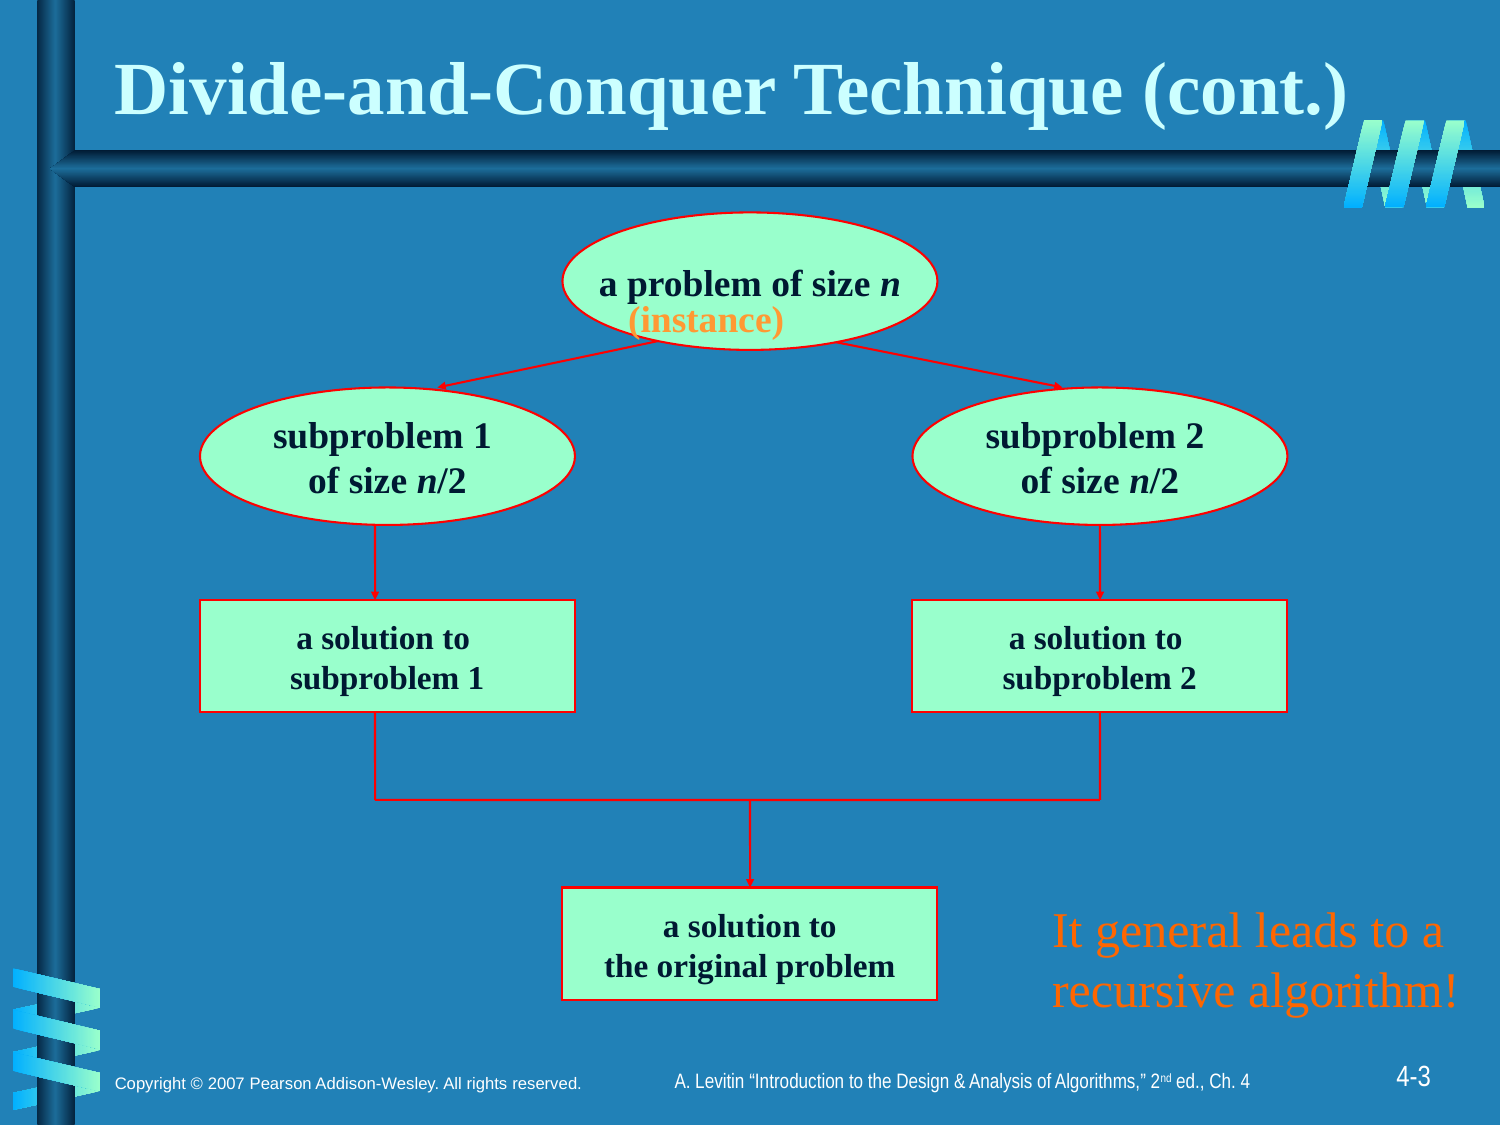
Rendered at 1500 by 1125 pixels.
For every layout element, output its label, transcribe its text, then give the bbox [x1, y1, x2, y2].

text_box [370, 524, 380, 601]
text_box a problem of size n [562, 212, 938, 345]
text_box [745, 799, 755, 888]
text_box (instance) [587, 287, 825, 348]
text_box a solution to subproblem 1 [199, 600, 575, 713]
text_box It general leads to a recursive algorithm! [1037, 890, 1488, 1025]
text_box [1095, 524, 1105, 601]
text_box subproblem 2 of size n/2 [912, 387, 1288, 525]
text_box a solution to subproblem 2 [912, 600, 1288, 713]
text_box subproblem 1 of size n/2 [199, 387, 575, 525]
title Divide-and-Conquer Technique (cont.) [99, 24, 1451, 138]
text_box [437, 348, 626, 390]
text_box [838, 342, 1063, 390]
text_box a solution to the original problem [562, 887, 938, 1000]
